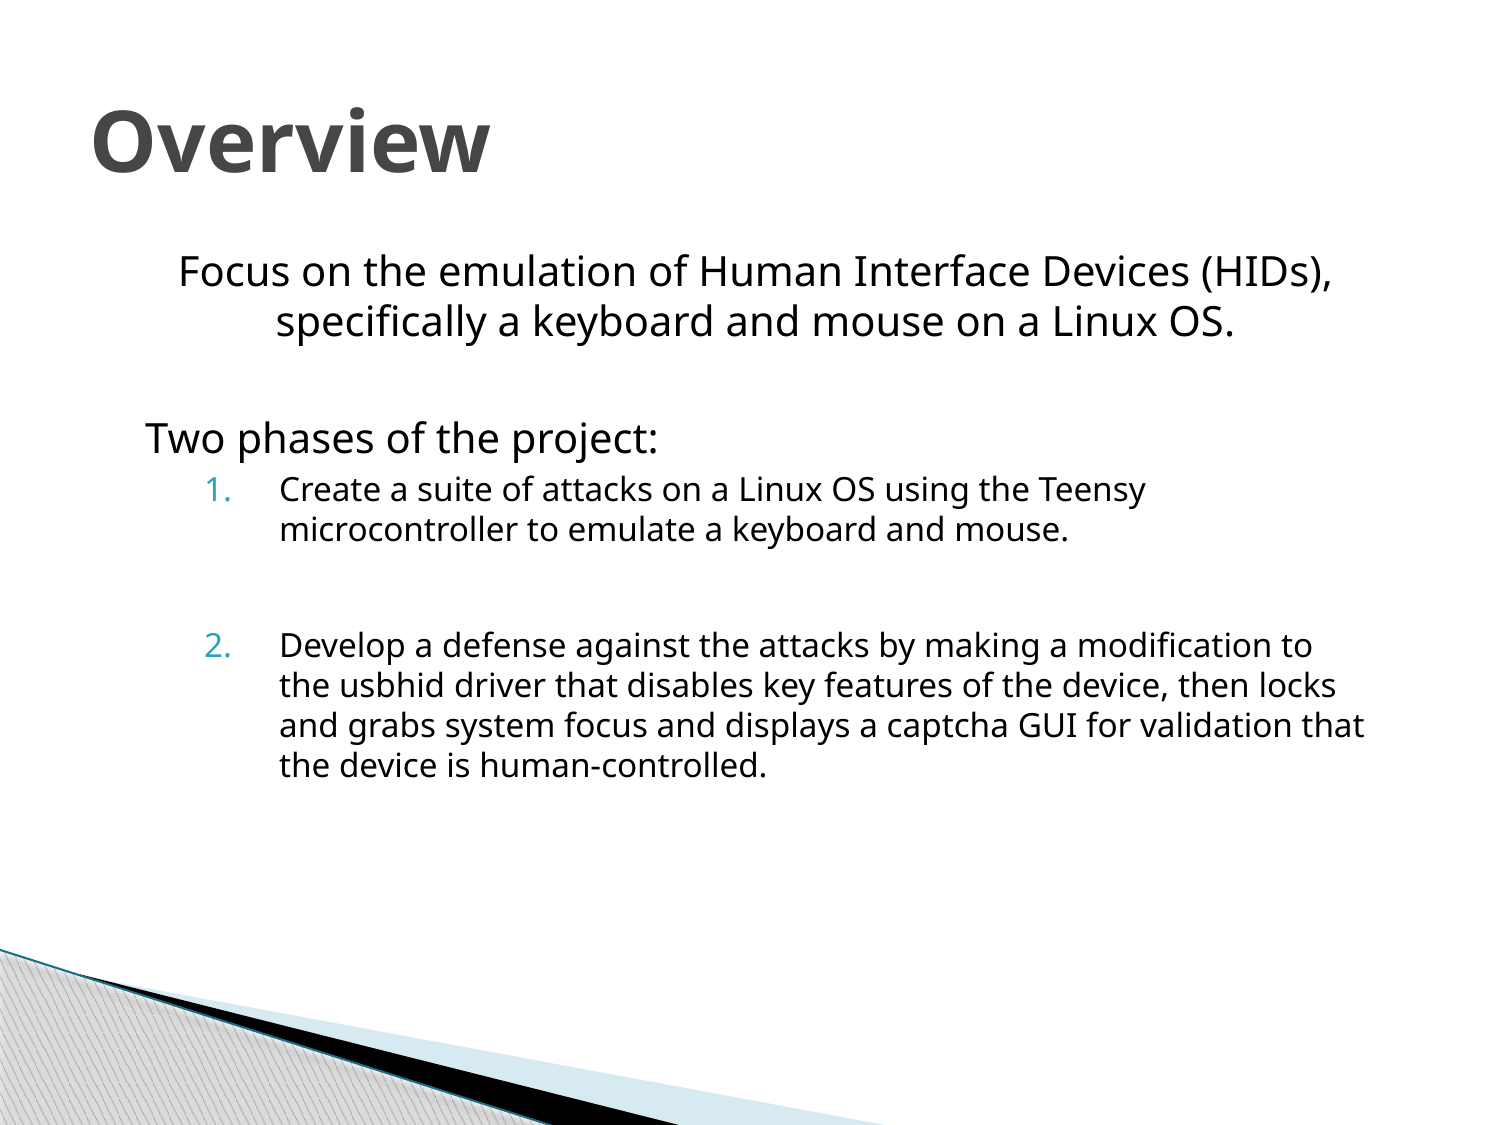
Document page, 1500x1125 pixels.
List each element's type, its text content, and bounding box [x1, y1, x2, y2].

title Overview [75, 45, 1425, 233]
list Focus on the emulation of Human Interface Devices (HIDs), specifically a keyboard and mouse on a Linux OS. Two phases of the project: Create a suite of attacks on a Linux OS using the Teensy microcontroller to emulate a keyboard and mouse. Develop a defense against the attacks by making a modification to the usbhid driver that disables key features of the device, then locks and grabs system focus and displays a captcha GUI for validation that the device is human-controlled. [112, 237, 1388, 950]
